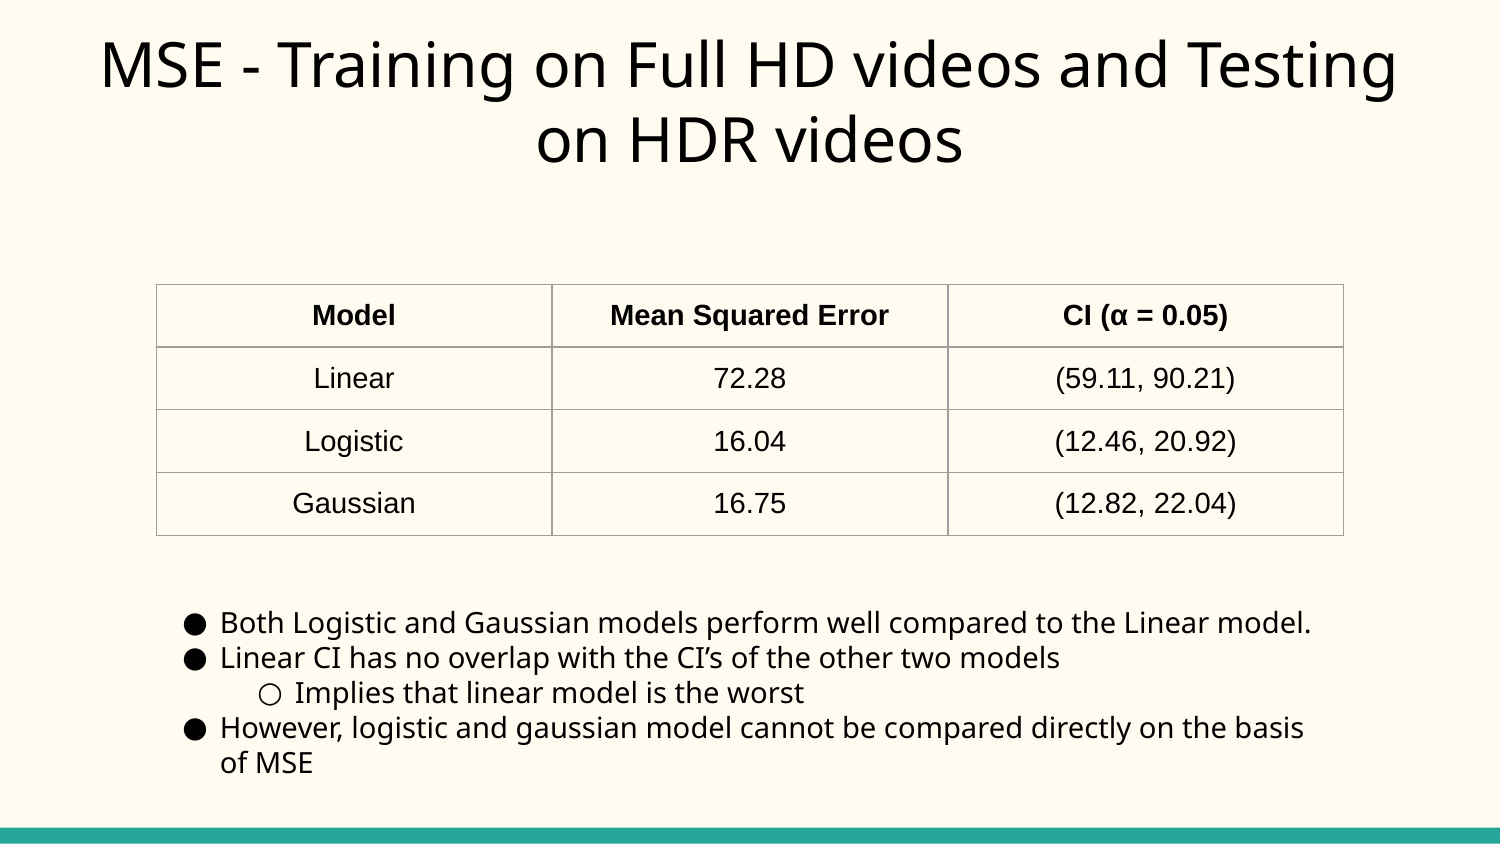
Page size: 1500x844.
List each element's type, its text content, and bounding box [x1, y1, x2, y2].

table_header Mean Squared Error [553, 285, 947, 346]
table_cell 16.75 [553, 473, 947, 535]
text_box Both Logistic and Gaussian models perform well compared to the Linear model. Linear CI has no overlap with the CI’s of the other two models Implies that linear model is the worst However, logistic and gaussian model cannot be compared directly on the basis of MSE [129, 589, 1346, 731]
table_cell Logistic [157, 410, 551, 472]
table_header CI (α = 0.05) [949, 285, 1343, 346]
table_cell 16.04 [553, 410, 947, 472]
table_cell Linear [157, 348, 551, 409]
table_cell 72.28 [553, 348, 947, 409]
table_cell (12.82, 22.04) [949, 473, 1343, 535]
title MSE - Training on Full HD videos and Testing on HDR videos [51, 10, 1449, 112]
table_cell Gaussian [157, 473, 551, 535]
table_cell (12.46, 20.92) [949, 410, 1343, 472]
table_cell (59.11, 90.21) [949, 348, 1343, 409]
table_header Model [157, 285, 551, 346]
